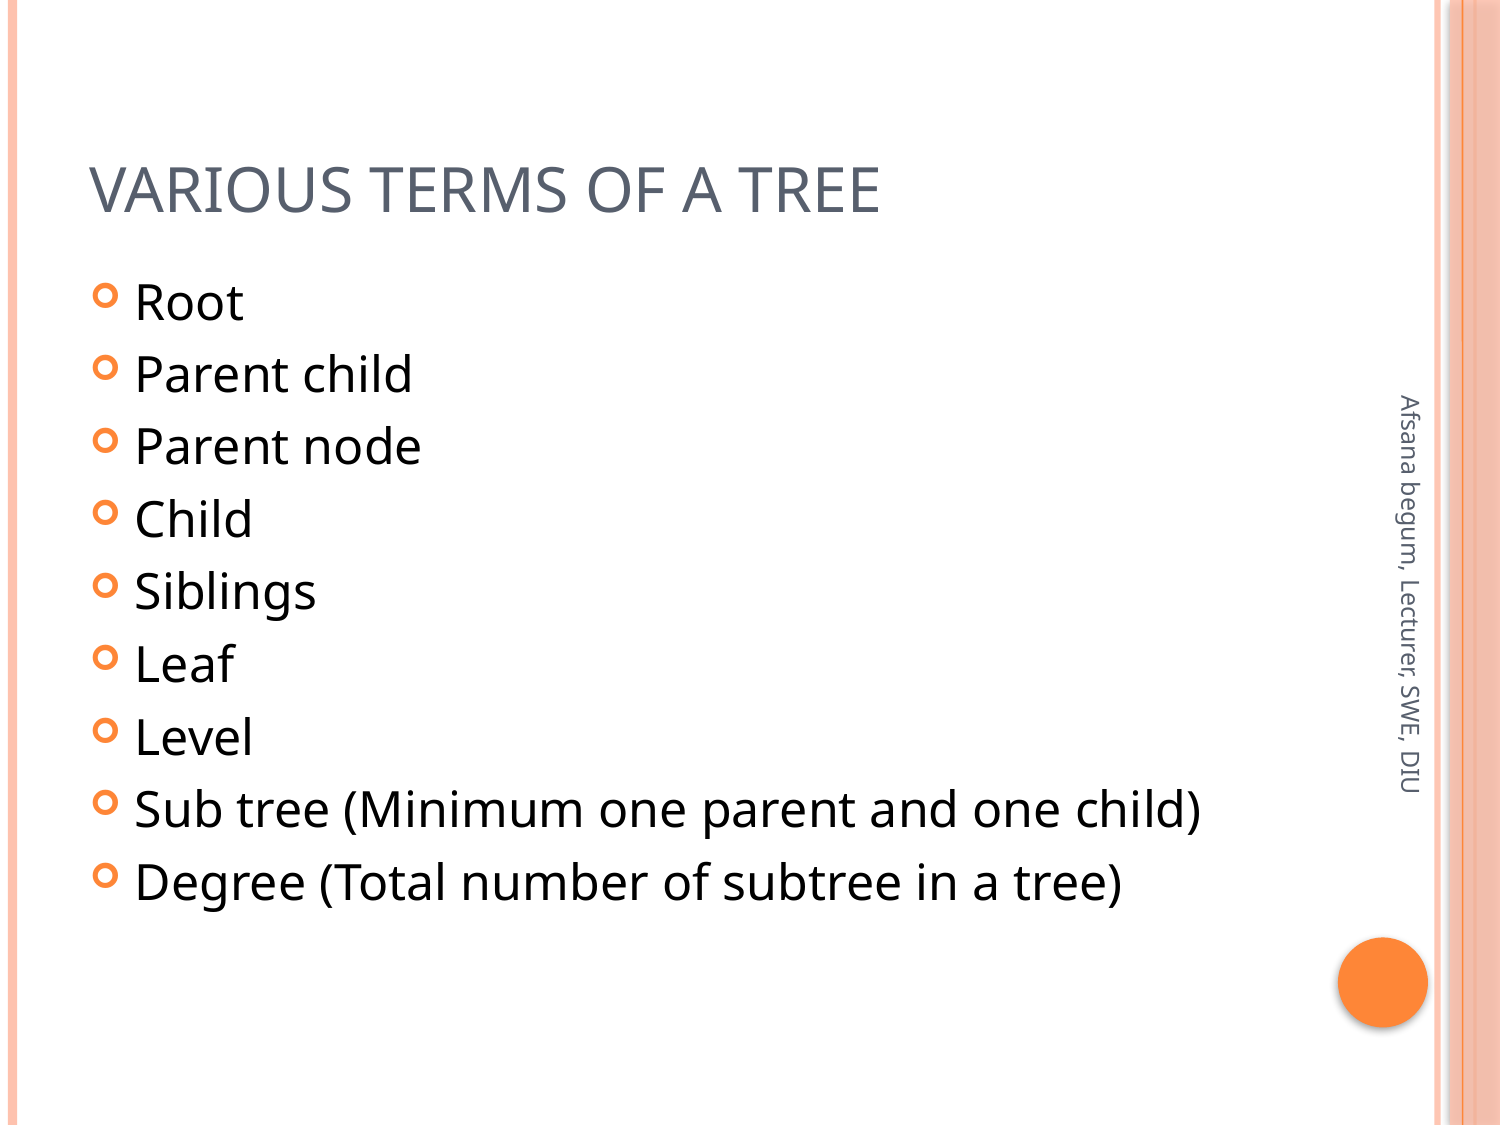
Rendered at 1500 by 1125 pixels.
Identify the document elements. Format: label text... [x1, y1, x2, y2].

list Root Parent child Parent node Child Siblings Leaf Level Sub tree (Minimum one parent and one child) Degree (Total number of subtree in a tree) [75, 262, 1300, 1062]
title Various terms of a tree [75, 45, 1300, 233]
footer Afsana begum, Lecturer, SWE, DIU [1379, 380, 1440, 906]
